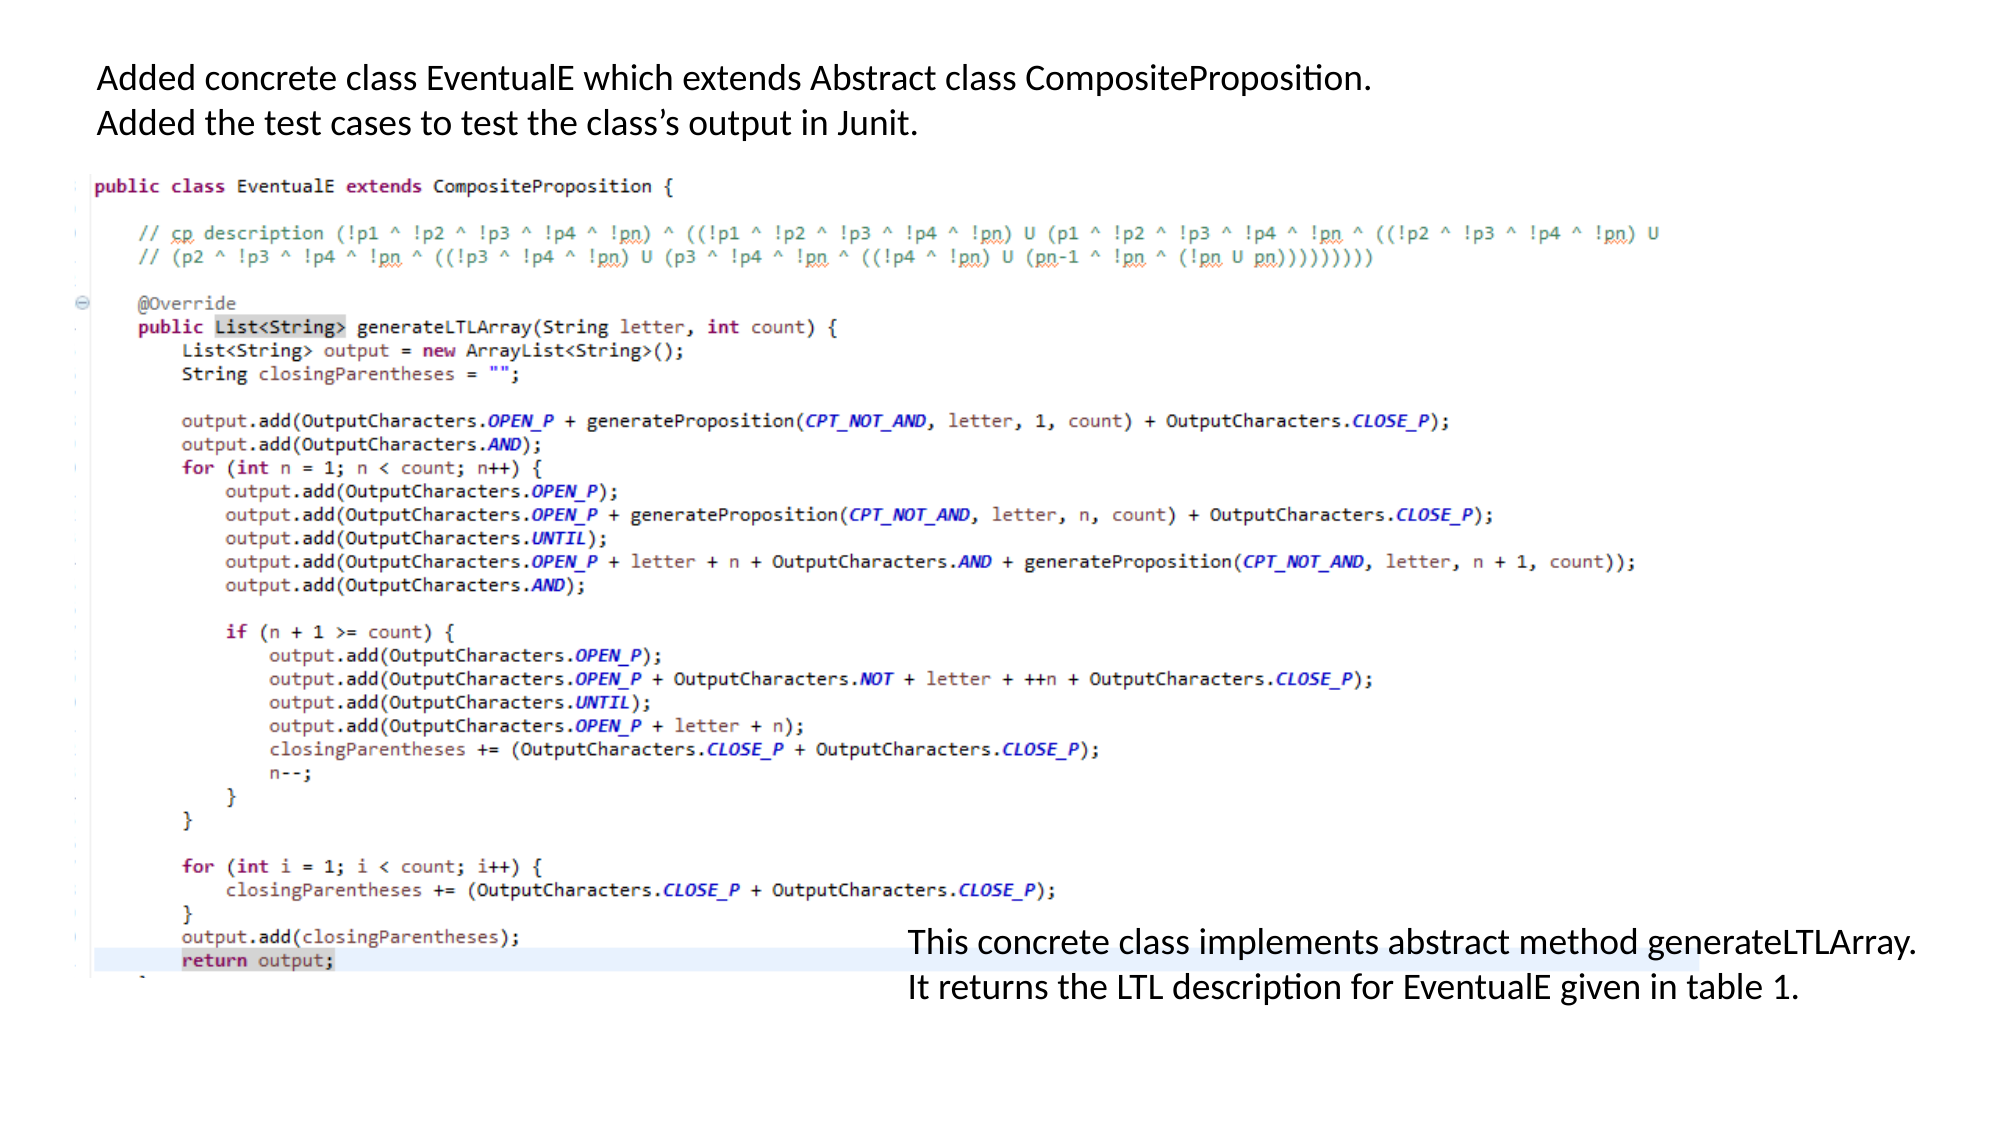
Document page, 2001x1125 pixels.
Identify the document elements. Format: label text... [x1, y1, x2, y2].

picture [74, 174, 1700, 978]
text_box Added concrete class EventualE which extends Abstract class CompositeProposition. Added the test cases to test the class’s output in Junit. [81, 46, 1389, 174]
text_box This concrete class implements abstract method generateLTLArray. It returns the LTL description for EventualE given in table 1. [892, 909, 1934, 1060]
